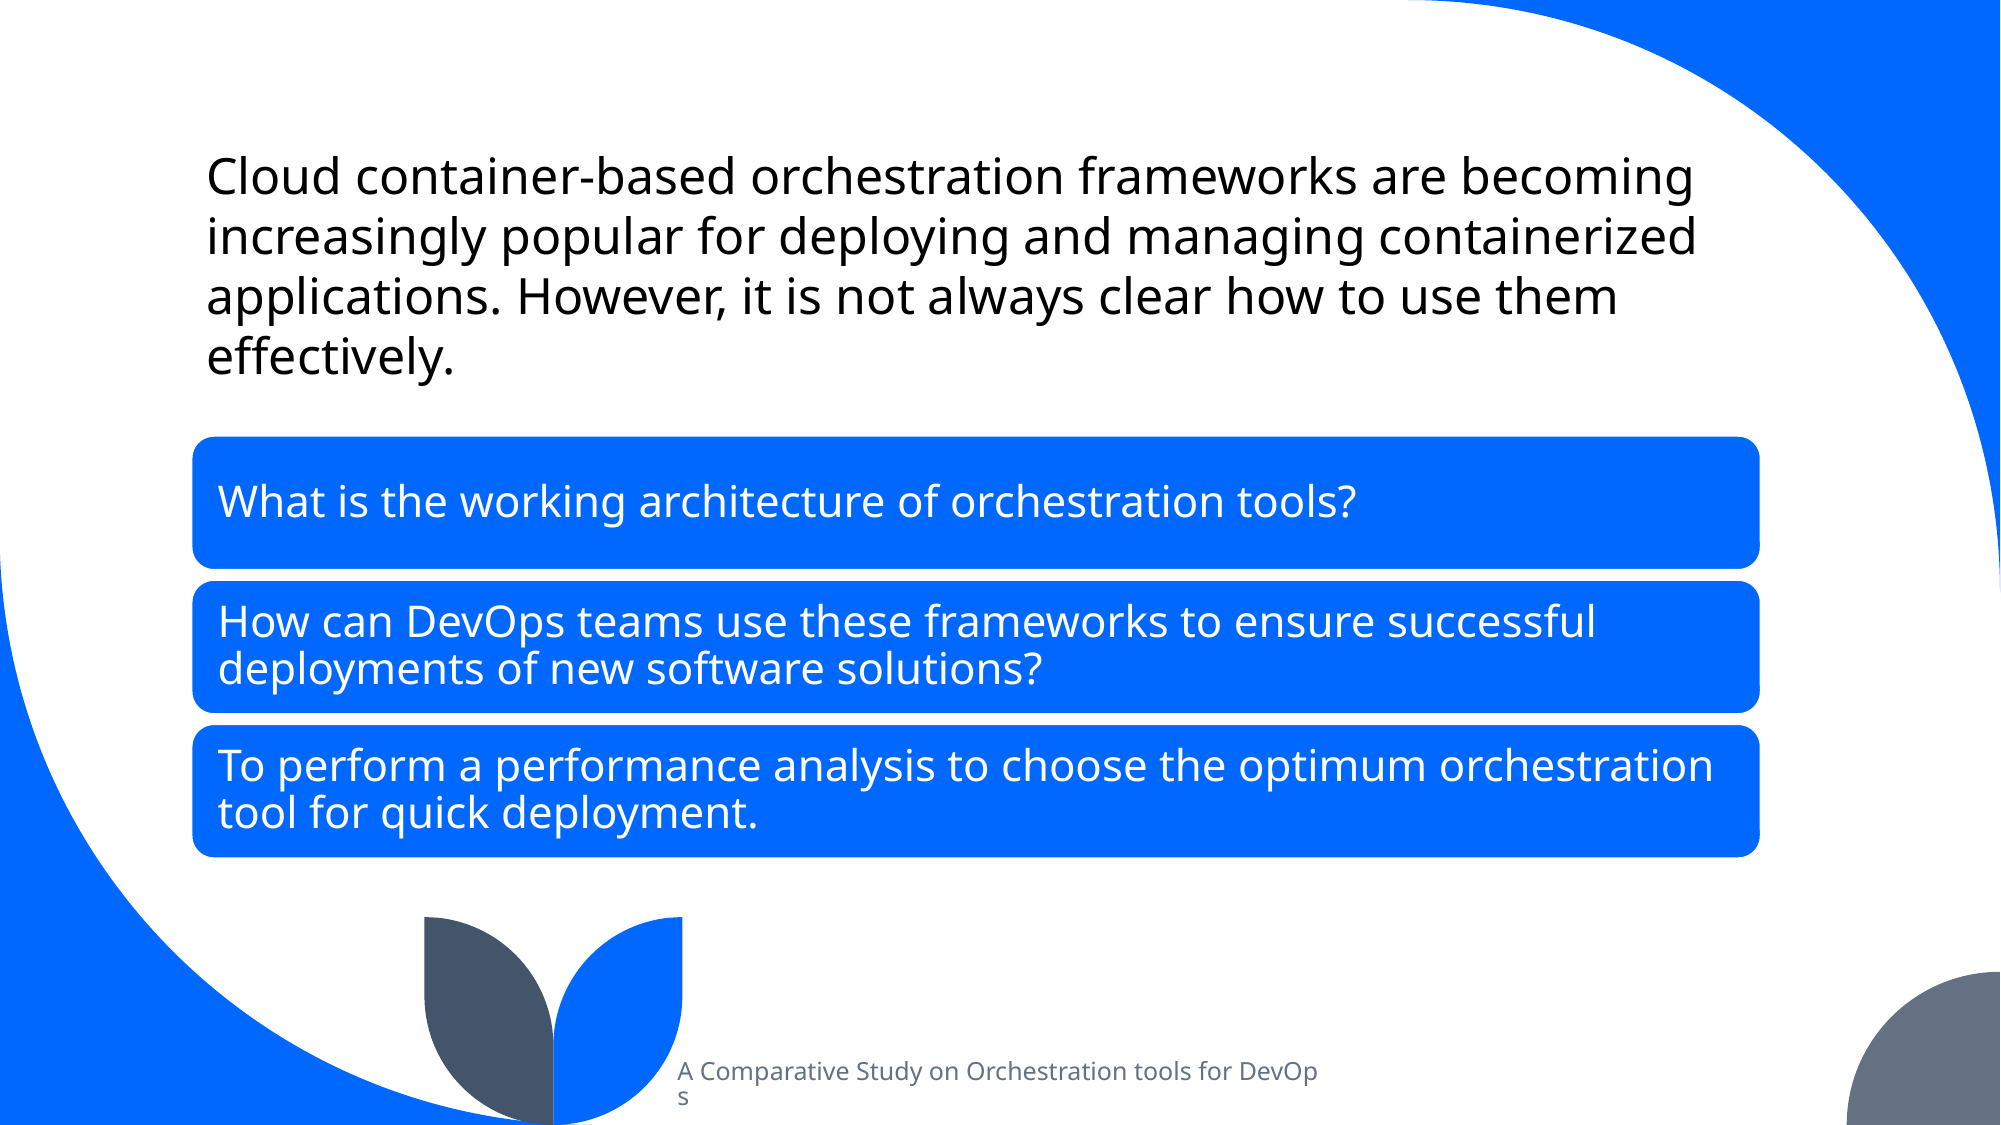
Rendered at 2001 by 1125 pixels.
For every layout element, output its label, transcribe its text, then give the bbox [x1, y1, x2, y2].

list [191, 435, 1761, 859]
text_box Cloud container-based orchestration frameworks are becoming increasingly popular for deploying and managing containerized applications. However, it is not always clear how to use them effectively. [191, 137, 1737, 393]
footer A Comparative Study on Orchestration tools for DevOps [662, 1042, 1338, 1103]
